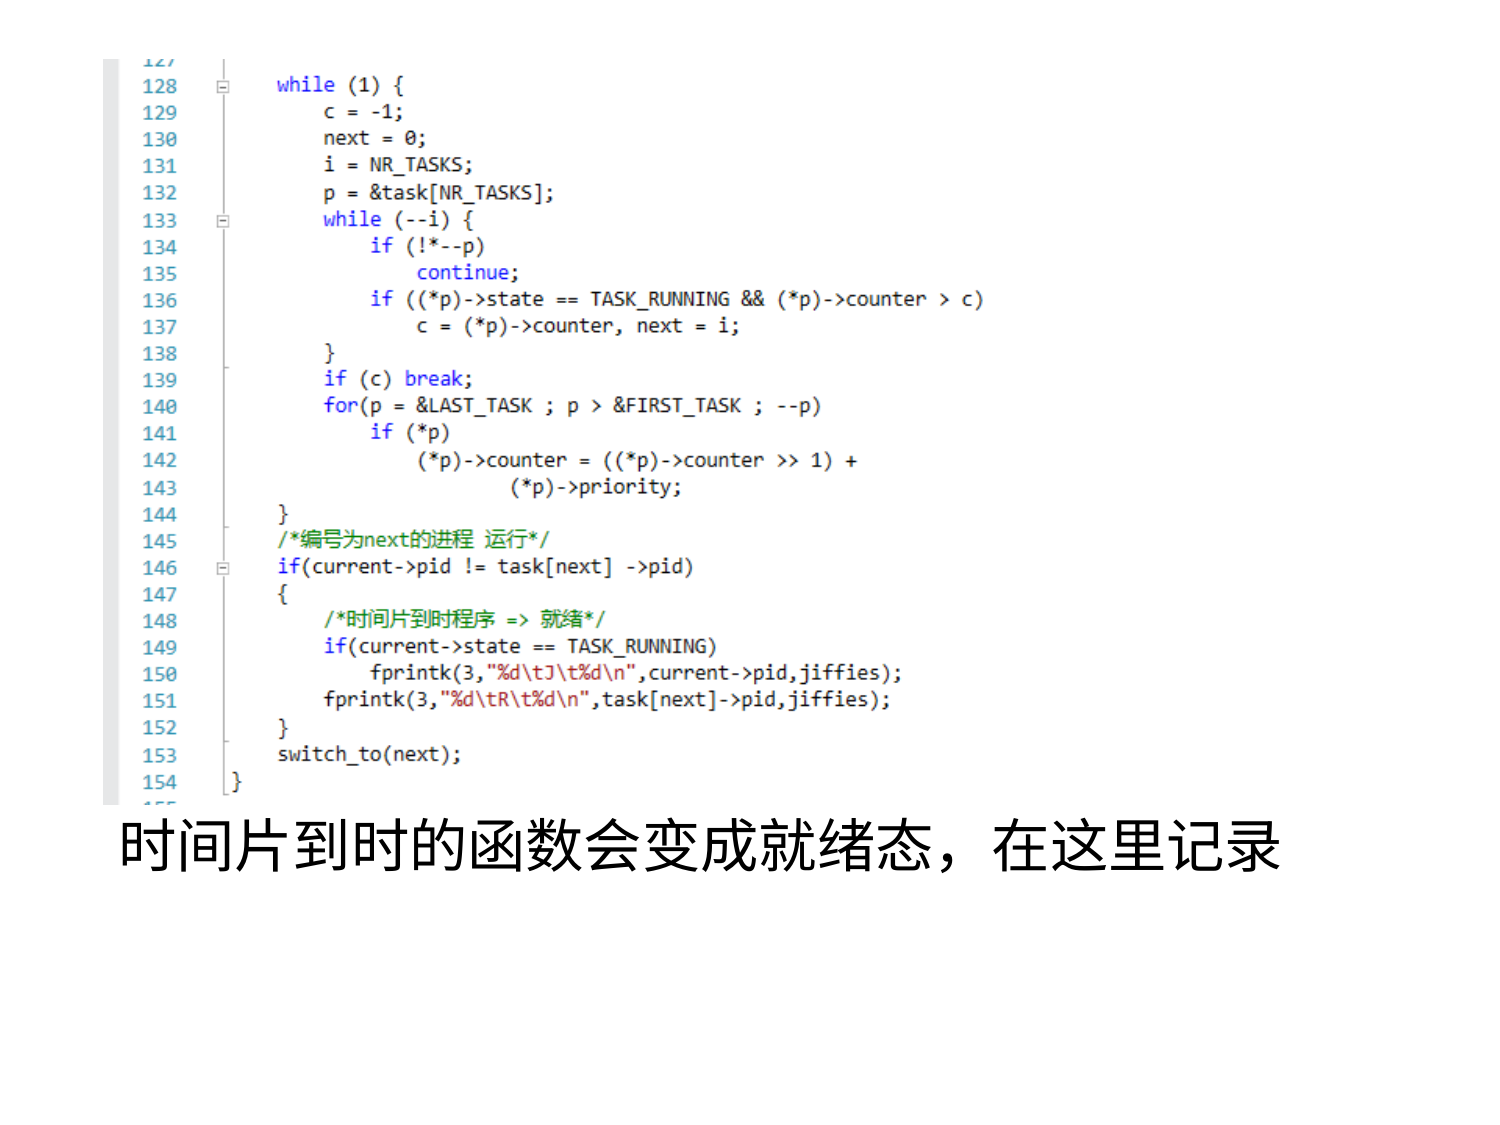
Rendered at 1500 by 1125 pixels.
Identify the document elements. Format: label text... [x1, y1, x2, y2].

picture [103, 59, 1114, 806]
list 时间片到时的函数会变成就绪态，在这里记录 [103, 299, 1397, 1014]
